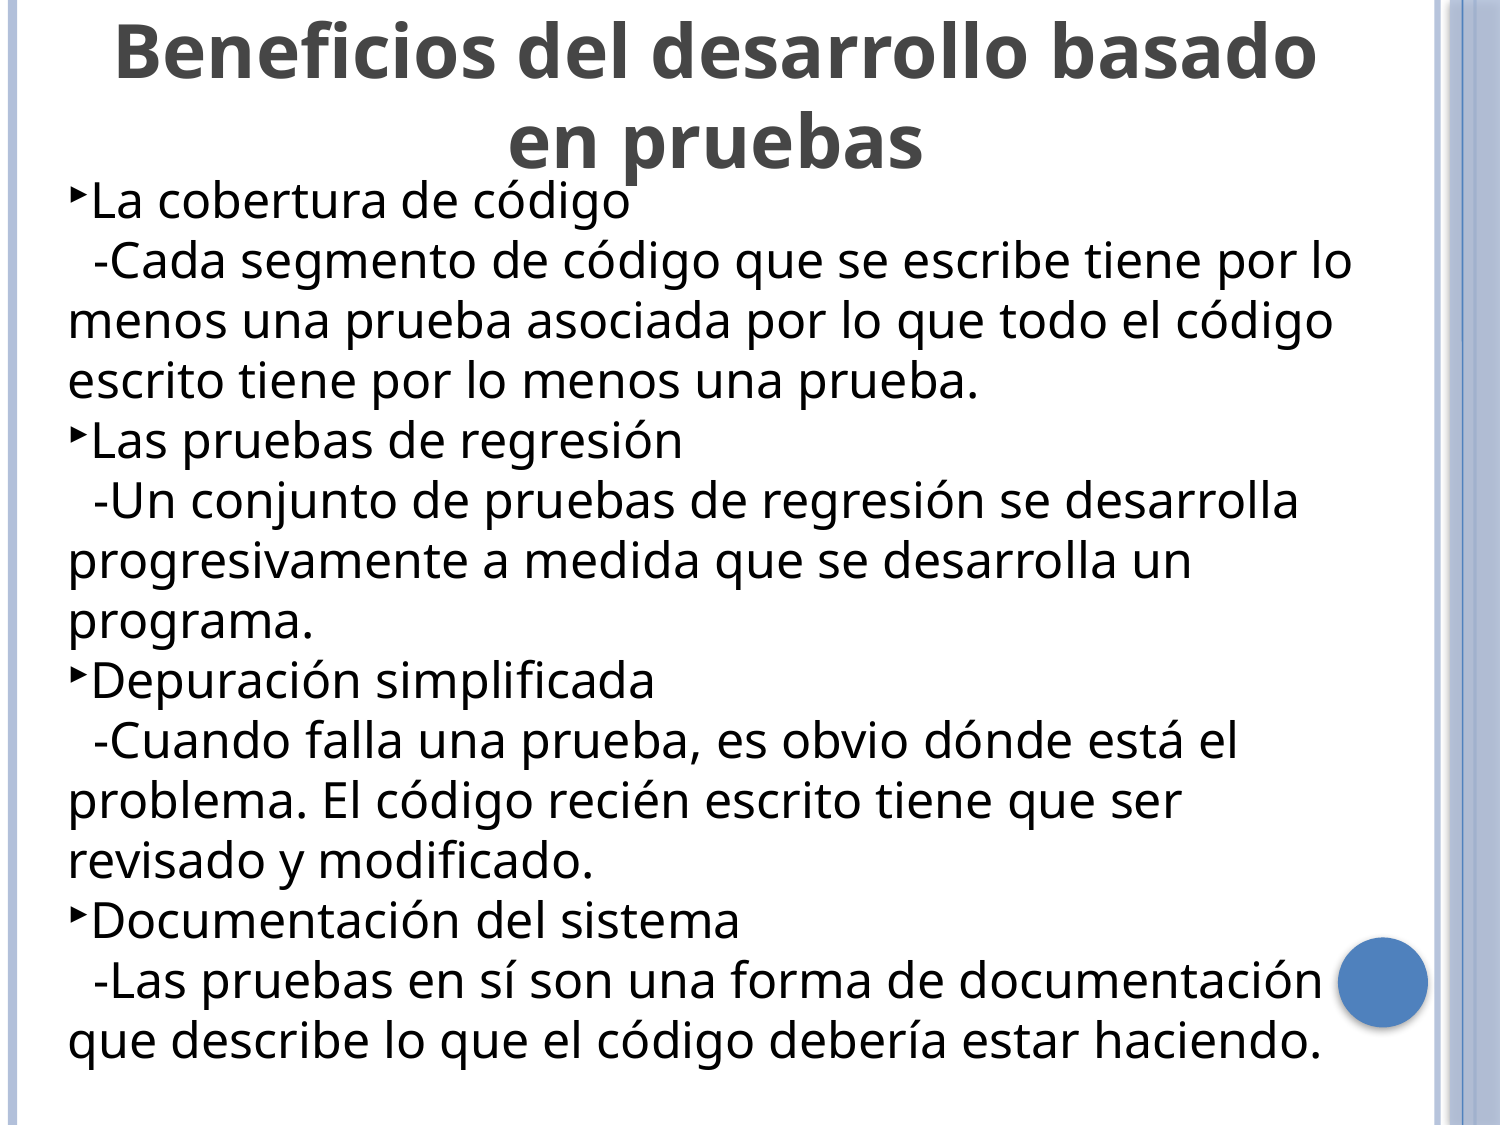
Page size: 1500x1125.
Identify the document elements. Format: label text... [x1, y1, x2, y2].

text_box La cobertura de código -Cada segmento de código que se escribe tiene por lo menos una prueba asociada por lo que todo el código escrito tiene por lo menos una prueba. Las pruebas de regresión -Un conjunto de pruebas de regresión se desarrolla progresivamente a medida que se desarrolla un programa. Depuración simplificada -Cuando falla una prueba, es obvio dónde está el problema. El código recién escrito tiene que ser revisado y modificado. Documentación del sistema -Las pruebas en sí son una forma de documentación que describe lo que el código debería estar haciendo. [53, 160, 1403, 1083]
text_box Beneficios del desarrollo basado en pruebas [41, 0, 1392, 188]
